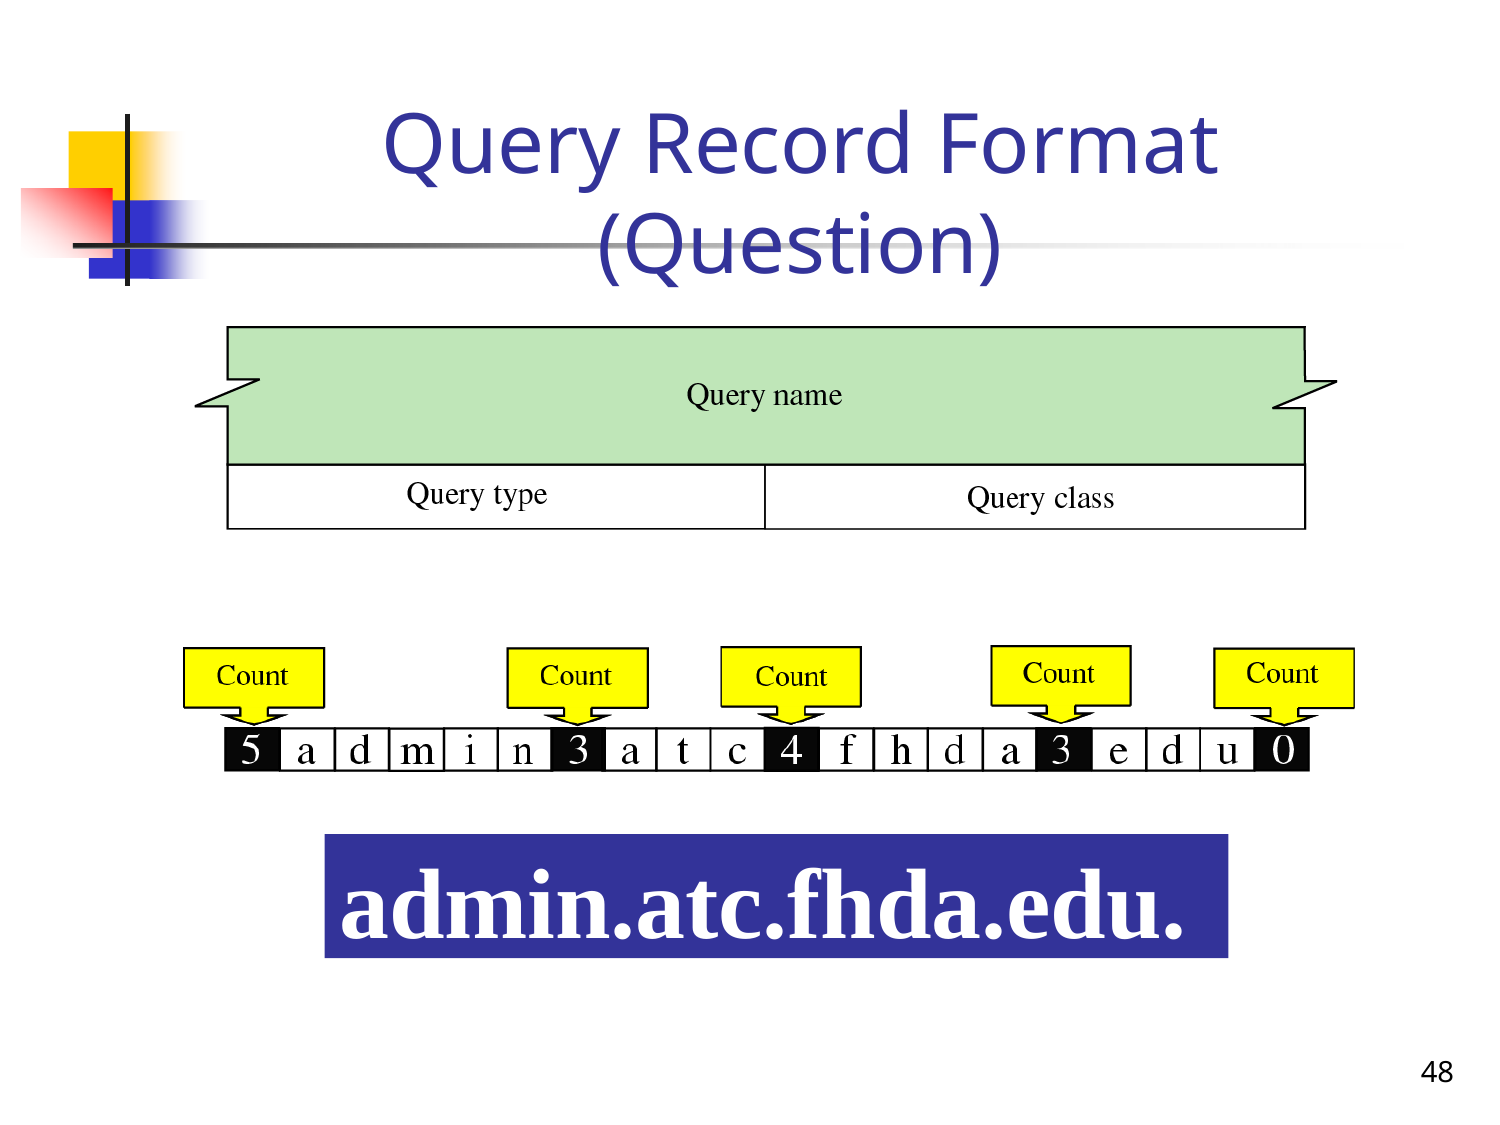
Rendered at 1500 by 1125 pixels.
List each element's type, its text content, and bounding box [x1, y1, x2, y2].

slide_number 48 [1386, 1056, 1457, 1091]
text_box [194, 326, 1338, 530]
picture [20, 131, 1423, 279]
text_box admin.atc.fhda.edu. [324, 834, 1229, 959]
text_box [183, 645, 1355, 774]
title Query Record Format (Question) [201, 90, 1398, 191]
